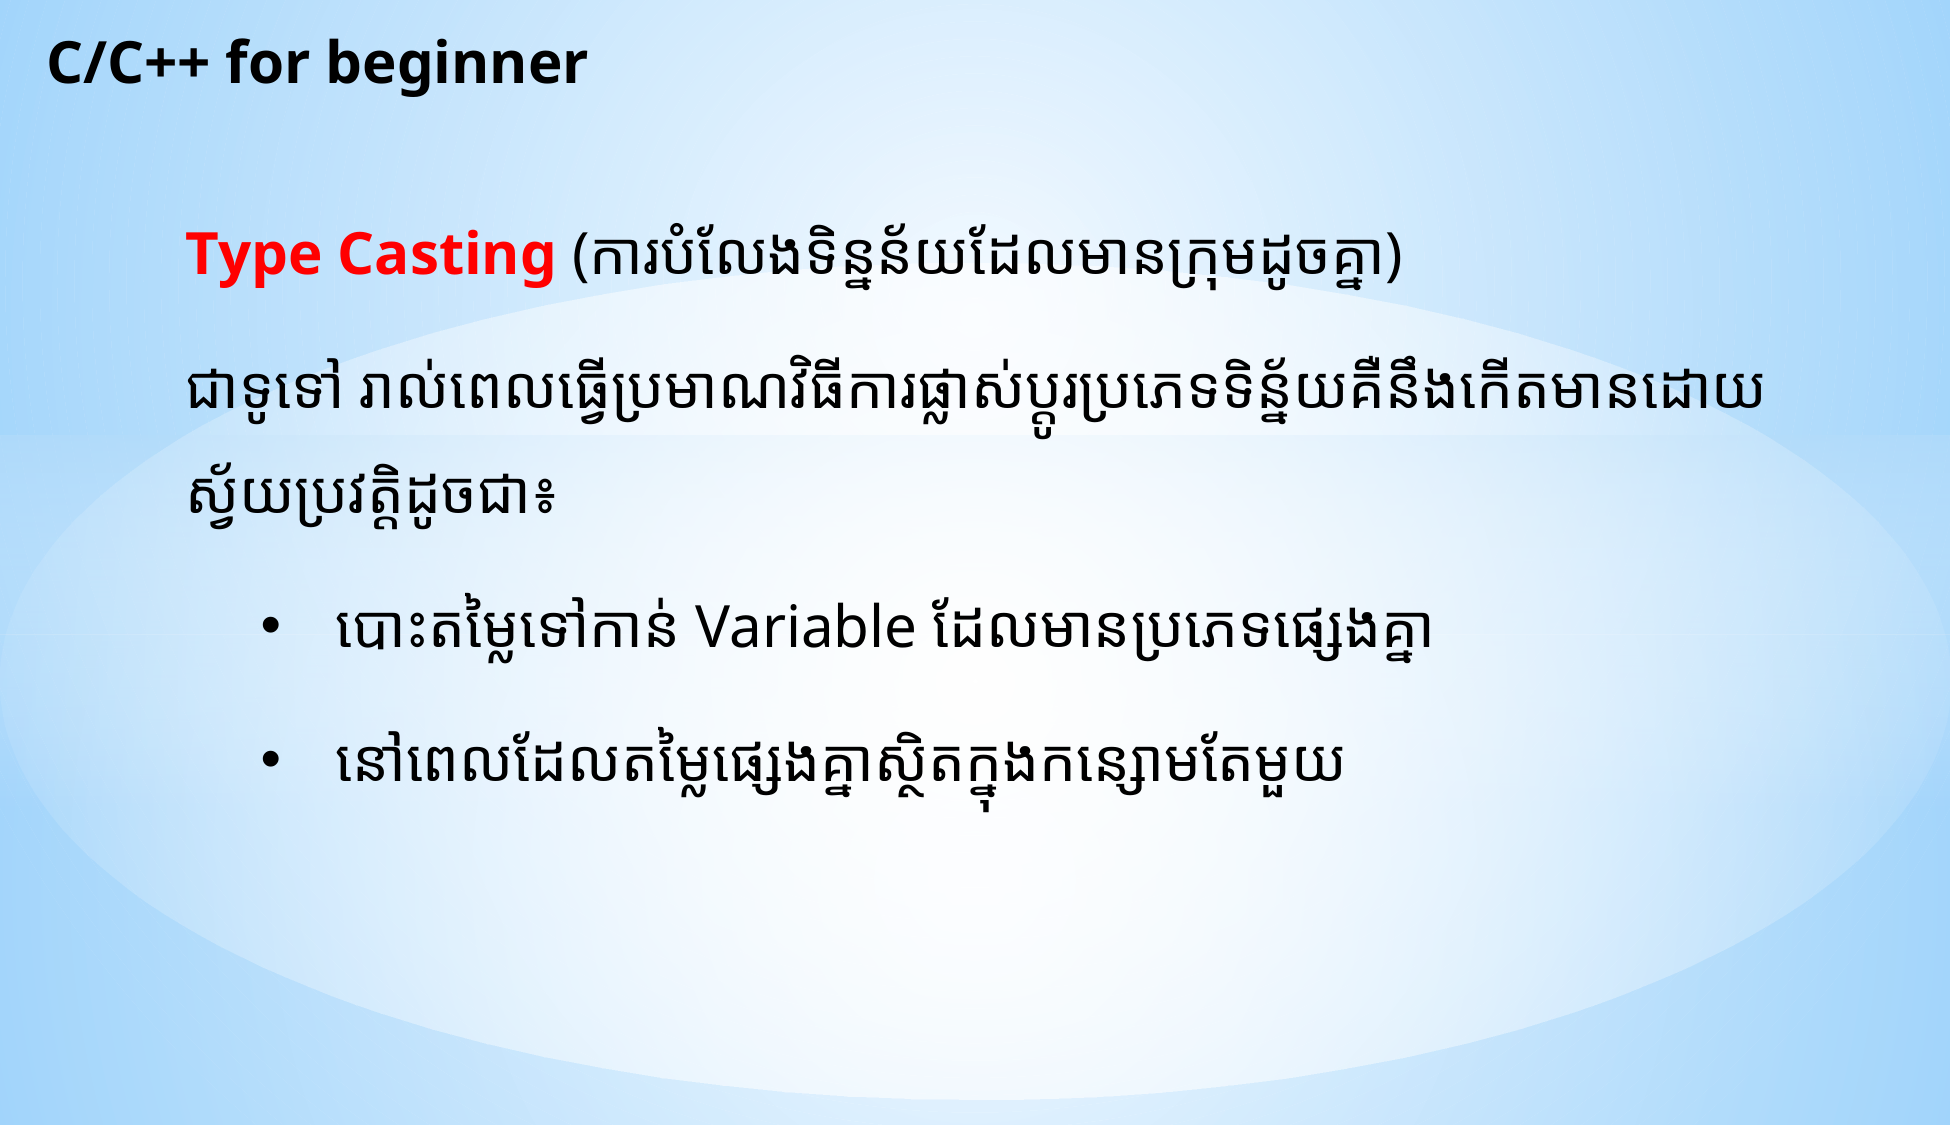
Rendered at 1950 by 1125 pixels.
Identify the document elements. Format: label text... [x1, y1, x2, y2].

text_box C/C++ for beginner [31, 17, 650, 103]
text_box Type Casting (ការបំលែងទិន្នន័យដែលមានក្រុមដូចគ្នា) ជាទូទៅ រាល់ពេលធ្វើប្រមាណវិធីការផ្លាស់ប្តូរប្រភេទទិន្ន័យគឺនឹងកើតមានដោយស្វ័យប្រវត្តិដូចជា៖ បោះតម្លៃទៅកាន់ Variable ដែលមានប្រភេទផ្សេងគ្នា នៅពេលដែលតម្លៃផ្សេងគ្នាស្ថិតក្នុងកន្សោមតែមួយ [170, 173, 1784, 801]
